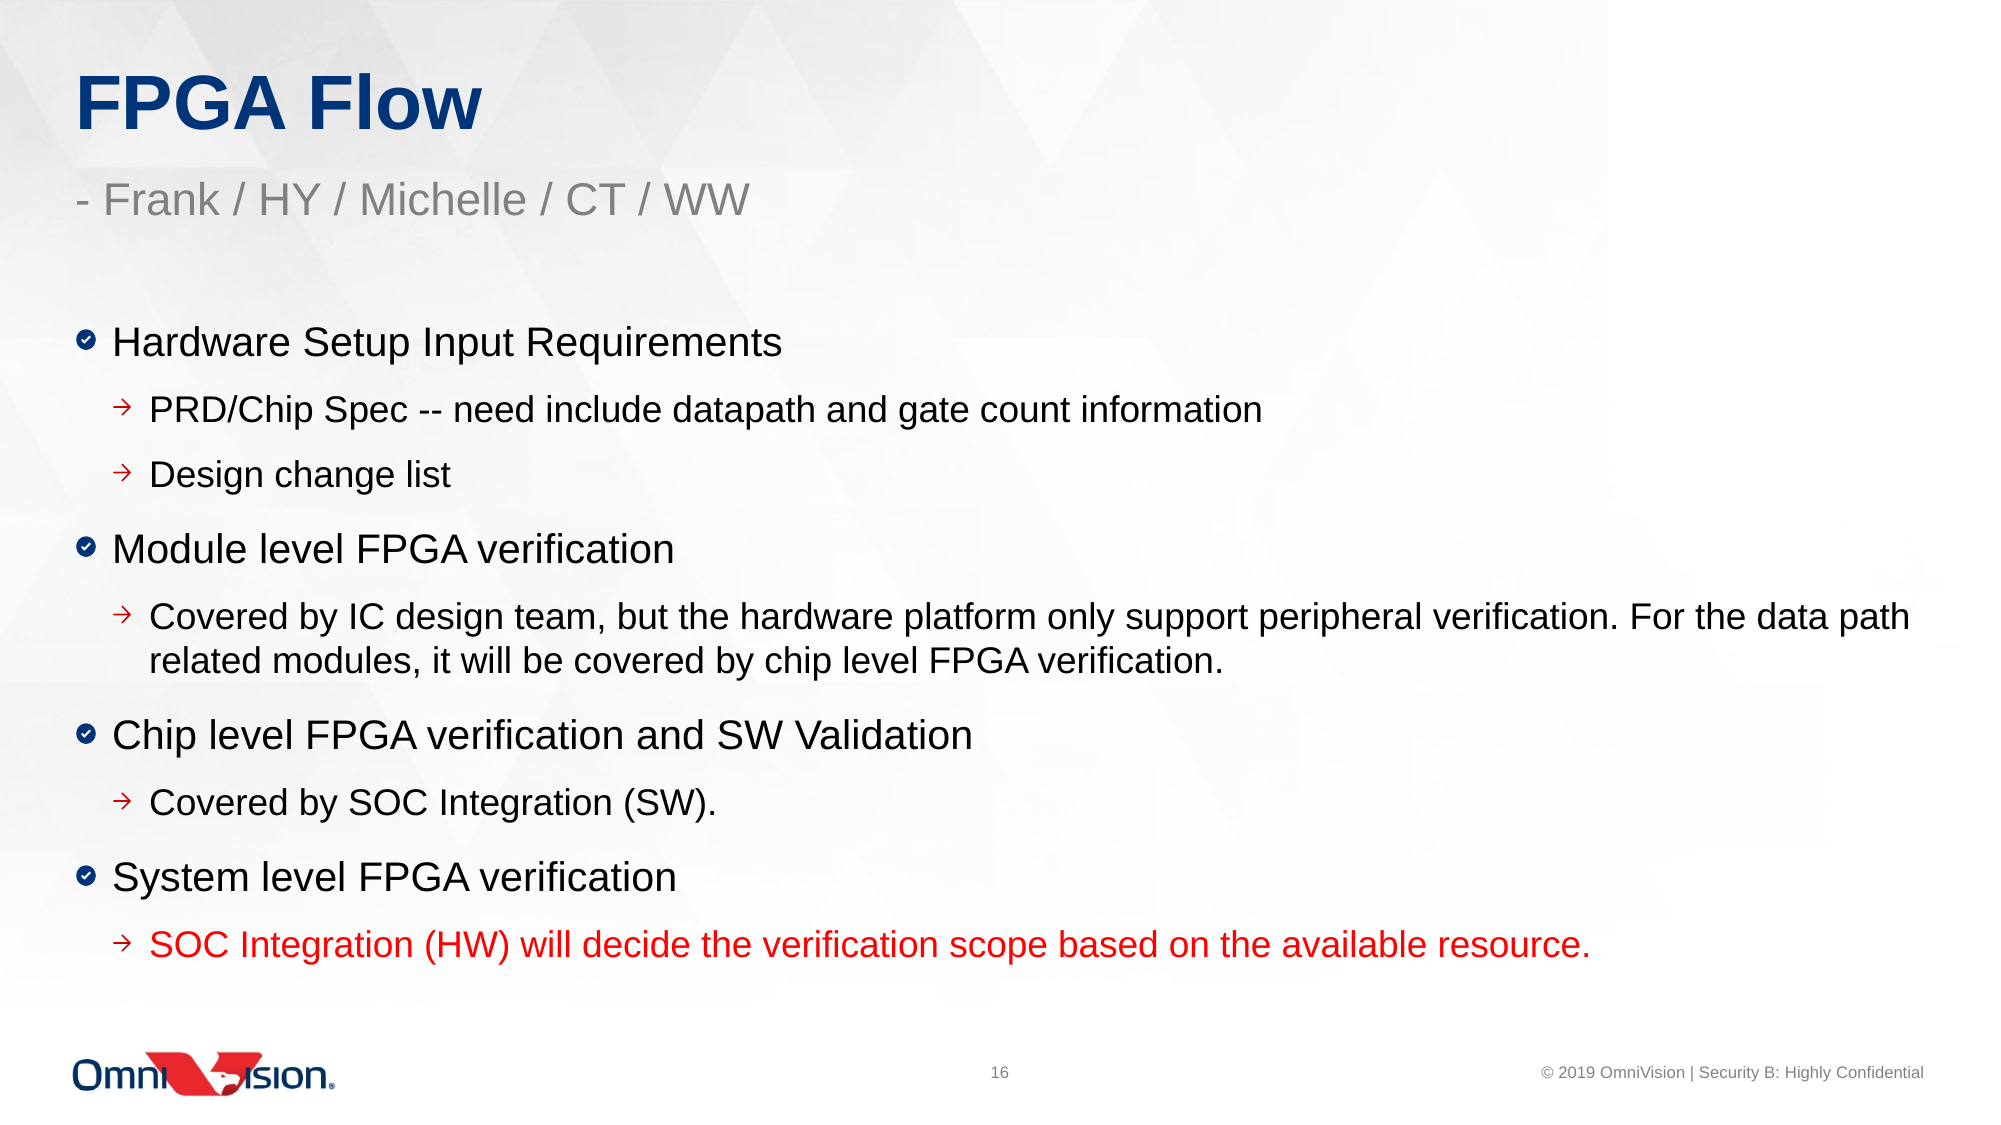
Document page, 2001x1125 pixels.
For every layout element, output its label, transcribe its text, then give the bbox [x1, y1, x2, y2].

list - Frank / HY / Michelle / CT / WW [75, 160, 1925, 235]
picture [0, 0, 2000, 1020]
list FPGA Flow [75, 45, 1925, 160]
list Hardware Setup Input Requirements PRD/​Chip Spec -- need include datapath and gate count information Design change list Module level FPGA verification Covered by IC design team, but the hardware platform only support peripheral verification. For the data path related modules, it will be covered by chip level FPGA verification. Chip level FPGA verification and SW Validation Covered by SOC Integration (SW). System level FPGA verification SOC Integration (HW) will decide the verification scope based on the available resource. [75, 300, 1925, 976]
picture [71, 1051, 336, 1097]
